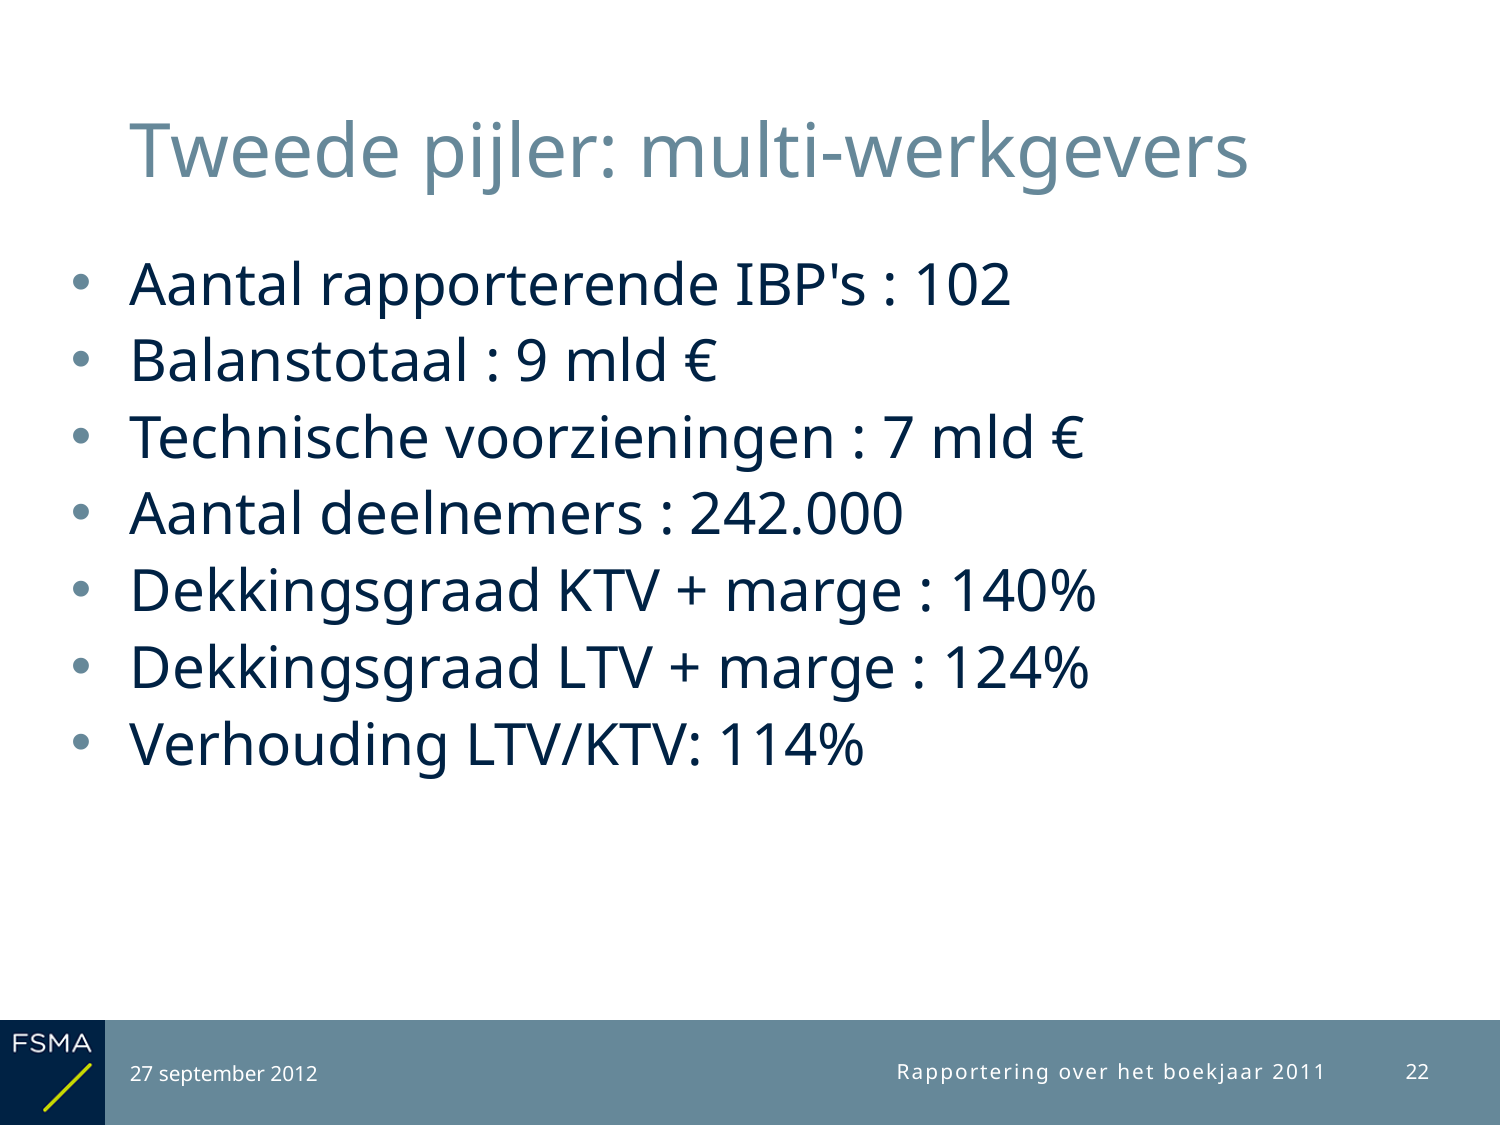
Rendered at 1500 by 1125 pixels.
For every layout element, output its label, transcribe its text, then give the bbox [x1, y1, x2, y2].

picture [0, 1020, 105, 1125]
title Tweede pijler: multi-werkgevers [129, 30, 1425, 193]
slide_number 22 [1355, 1020, 1430, 1125]
footer Rapportering over het boekjaar 2011 [395, 1020, 1326, 1125]
list Aantal rapporterende IBP's : 102 Balanstotaal : 9 mld € Technische voorzieningen : 7 mld € Aantal deelnemers : 242.000 Dekkingsgraad KTV + marge : 140% Dekkingsgraad LTV + marge : 124% Verhouding LTV/KTV: 114% [70, 252, 1425, 947]
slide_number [129, 1020, 395, 1125]
